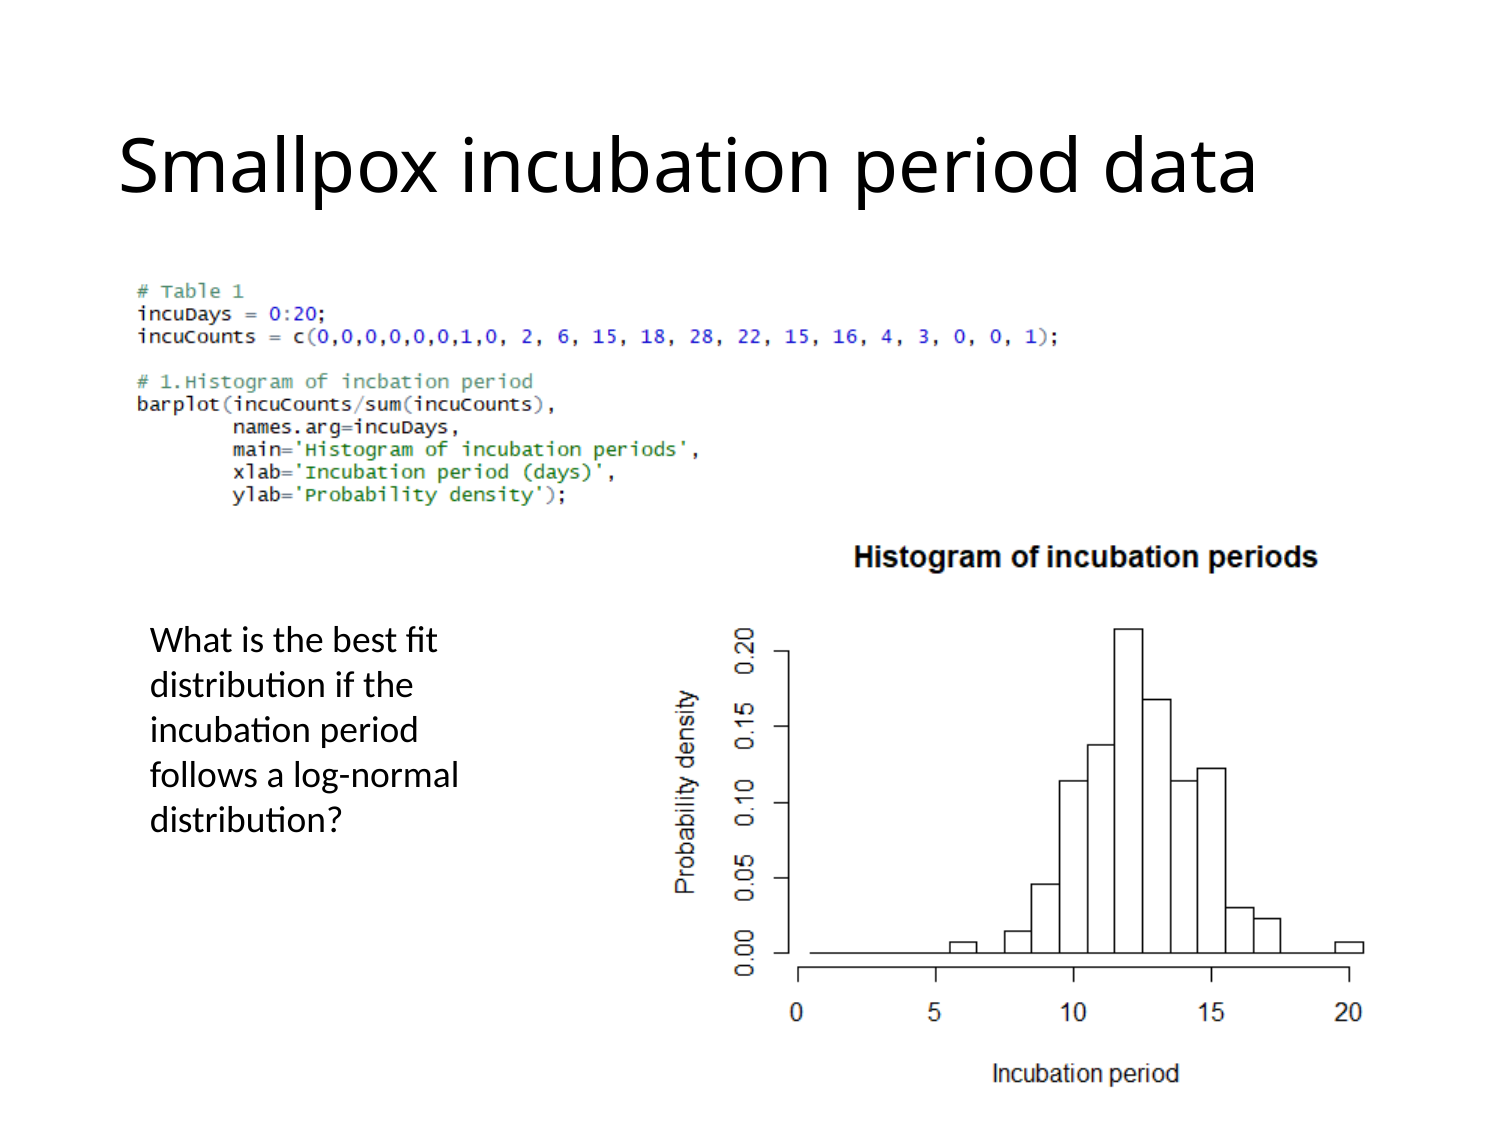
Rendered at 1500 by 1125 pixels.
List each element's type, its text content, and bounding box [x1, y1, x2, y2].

title Smallpox incubation period data [103, 59, 1397, 278]
text_box What is the best fit distribution if the incubation period follows a log-normal distribution? [134, 607, 549, 848]
picture [134, 277, 1449, 1120]
